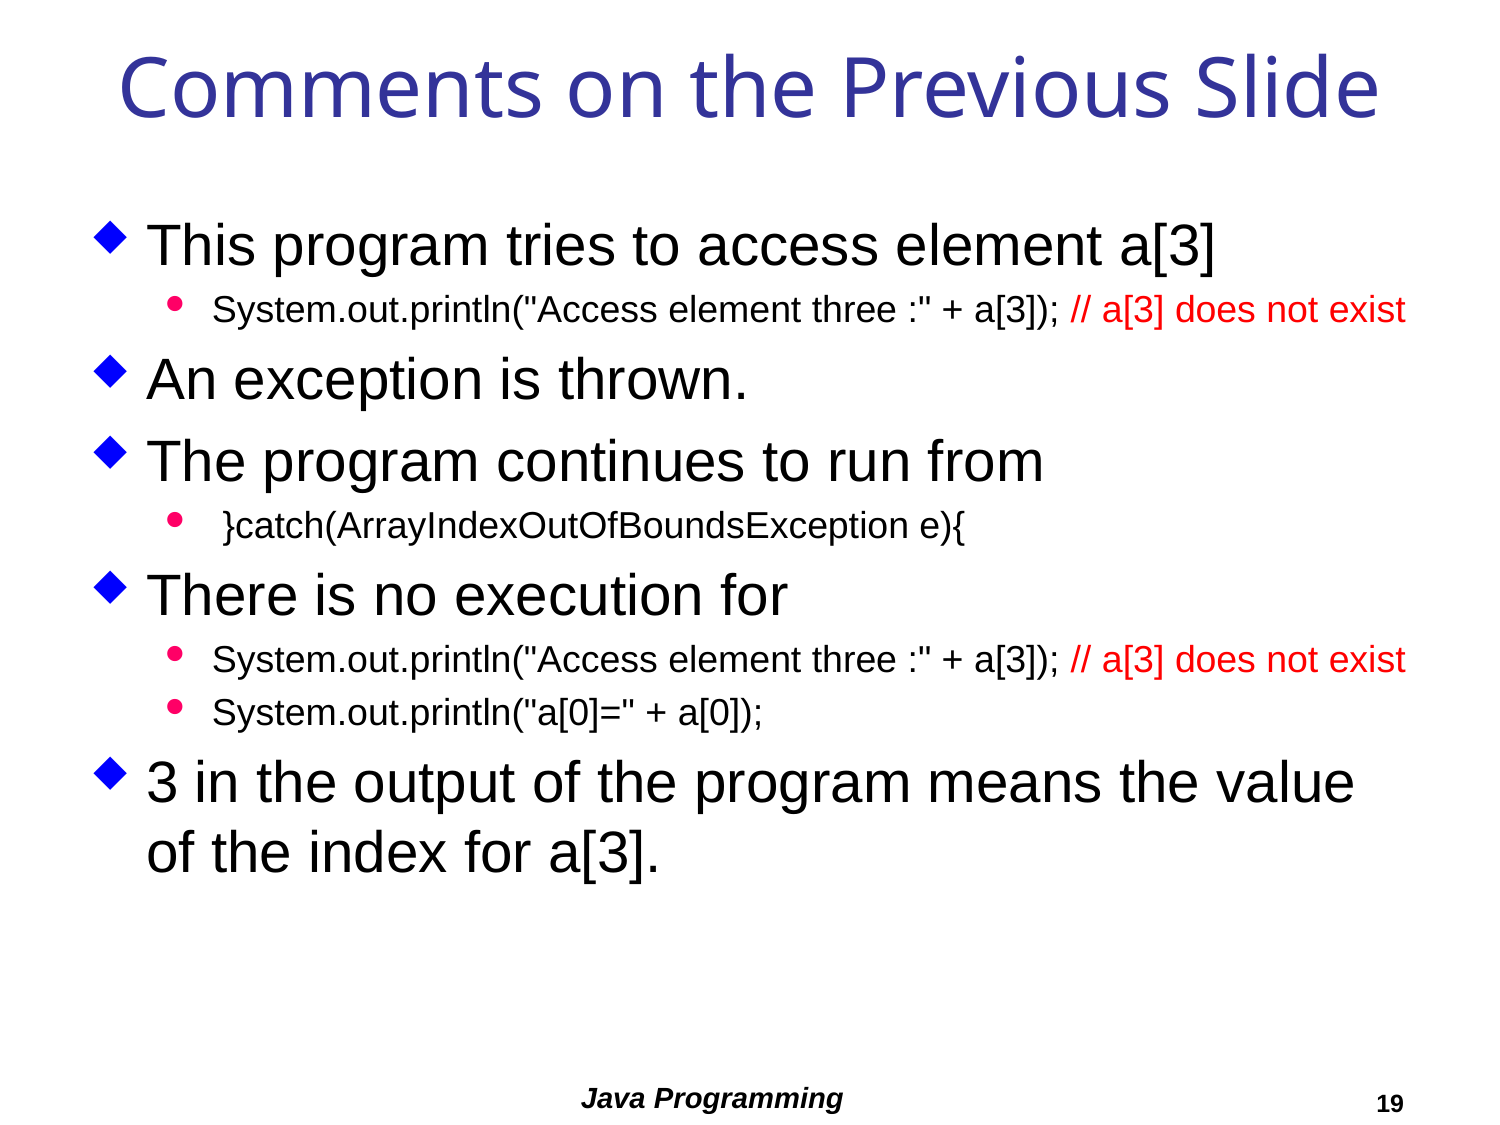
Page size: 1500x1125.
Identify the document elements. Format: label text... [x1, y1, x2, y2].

footer Java Programming [524, 1072, 901, 1125]
list This program tries to access element a[3] System.out.println("Access element three :" + a[3]); // a[3] does not exist An exception is thrown. The program continues to run from }catch(ArrayIndexOutOfBoundsException e){ There is no execution for System.out.println("Access element three :" + a[3]); // a[3] does not exist System.out.println("a[0]=" + a[0]); 3 in the output of the program means the value of the index for a[3]. [75, 200, 1425, 1025]
title Comments on the Previous Slide [75, 24, 1425, 143]
